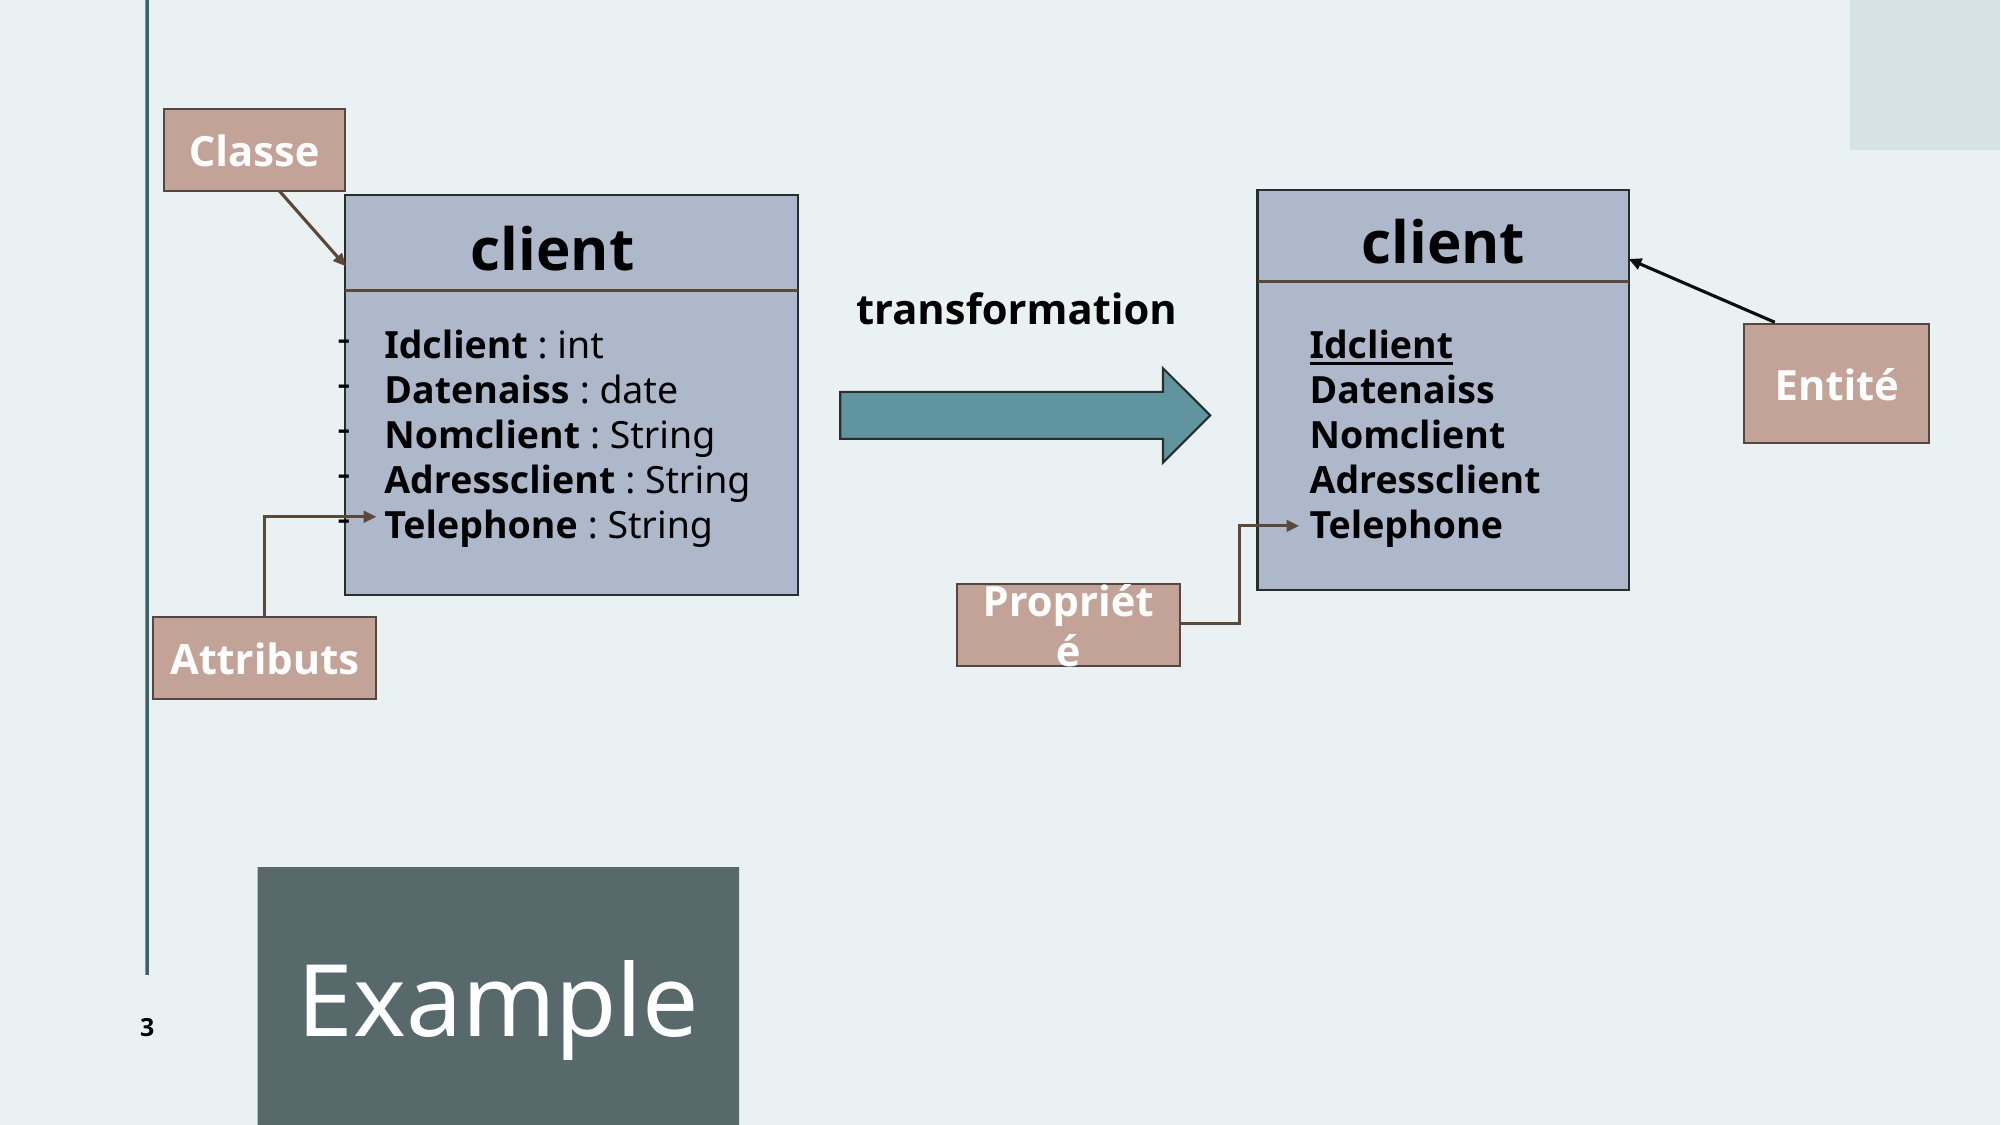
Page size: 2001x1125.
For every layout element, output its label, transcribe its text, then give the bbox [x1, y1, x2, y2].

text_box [270, 510, 371, 623]
text_box [839, 365, 1212, 466]
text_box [274, 185, 346, 267]
text_box client [456, 204, 650, 290]
text_box [1256, 189, 1630, 591]
text_box Attributs [152, 616, 377, 700]
text_box transformation [841, 275, 1192, 341]
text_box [1629, 259, 1775, 323]
text_box Classe [163, 108, 346, 192]
text_box Propriété [956, 583, 1181, 667]
text_box client [1346, 197, 1540, 281]
text_box [344, 194, 799, 596]
text_box Entité [1743, 323, 1930, 444]
slide_number 3 [67, 975, 227, 1082]
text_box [1179, 525, 1299, 624]
text_box Idclient Datenaiss Nomclient Adressclient Telephone [1294, 314, 1566, 554]
text_box [257, 866, 740, 1125]
text_box Idclient : int Datenaiss : date Nomclient : String Adressclient : String Telephone : String [322, 314, 795, 554]
text_box Example [282, 929, 715, 1065]
